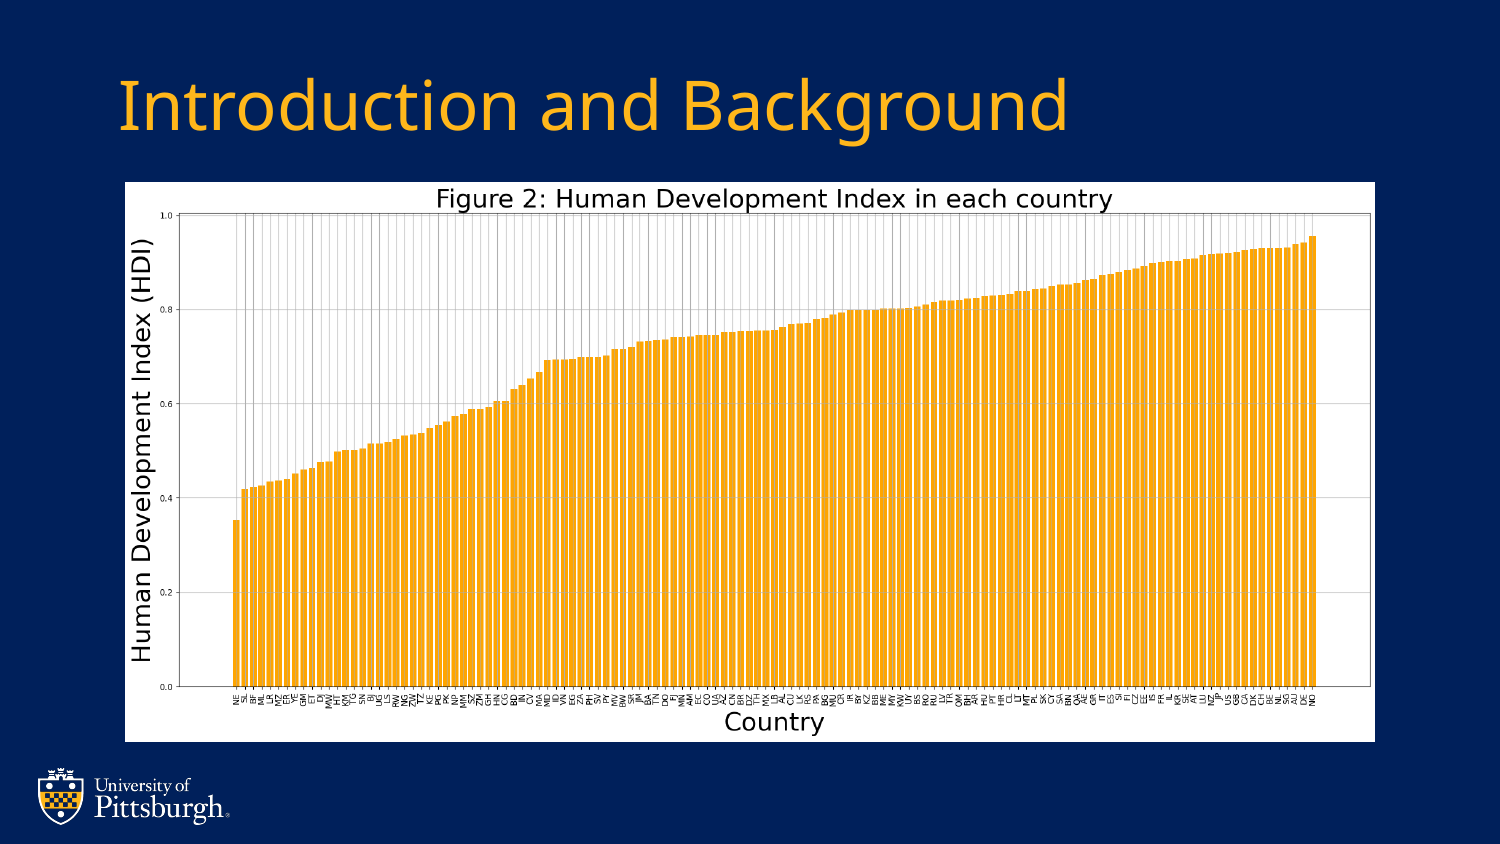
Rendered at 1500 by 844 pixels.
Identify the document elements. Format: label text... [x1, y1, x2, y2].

picture [38, 768, 230, 825]
title Introduction and Background [103, 63, 1397, 208]
picture [125, 182, 1375, 742]
